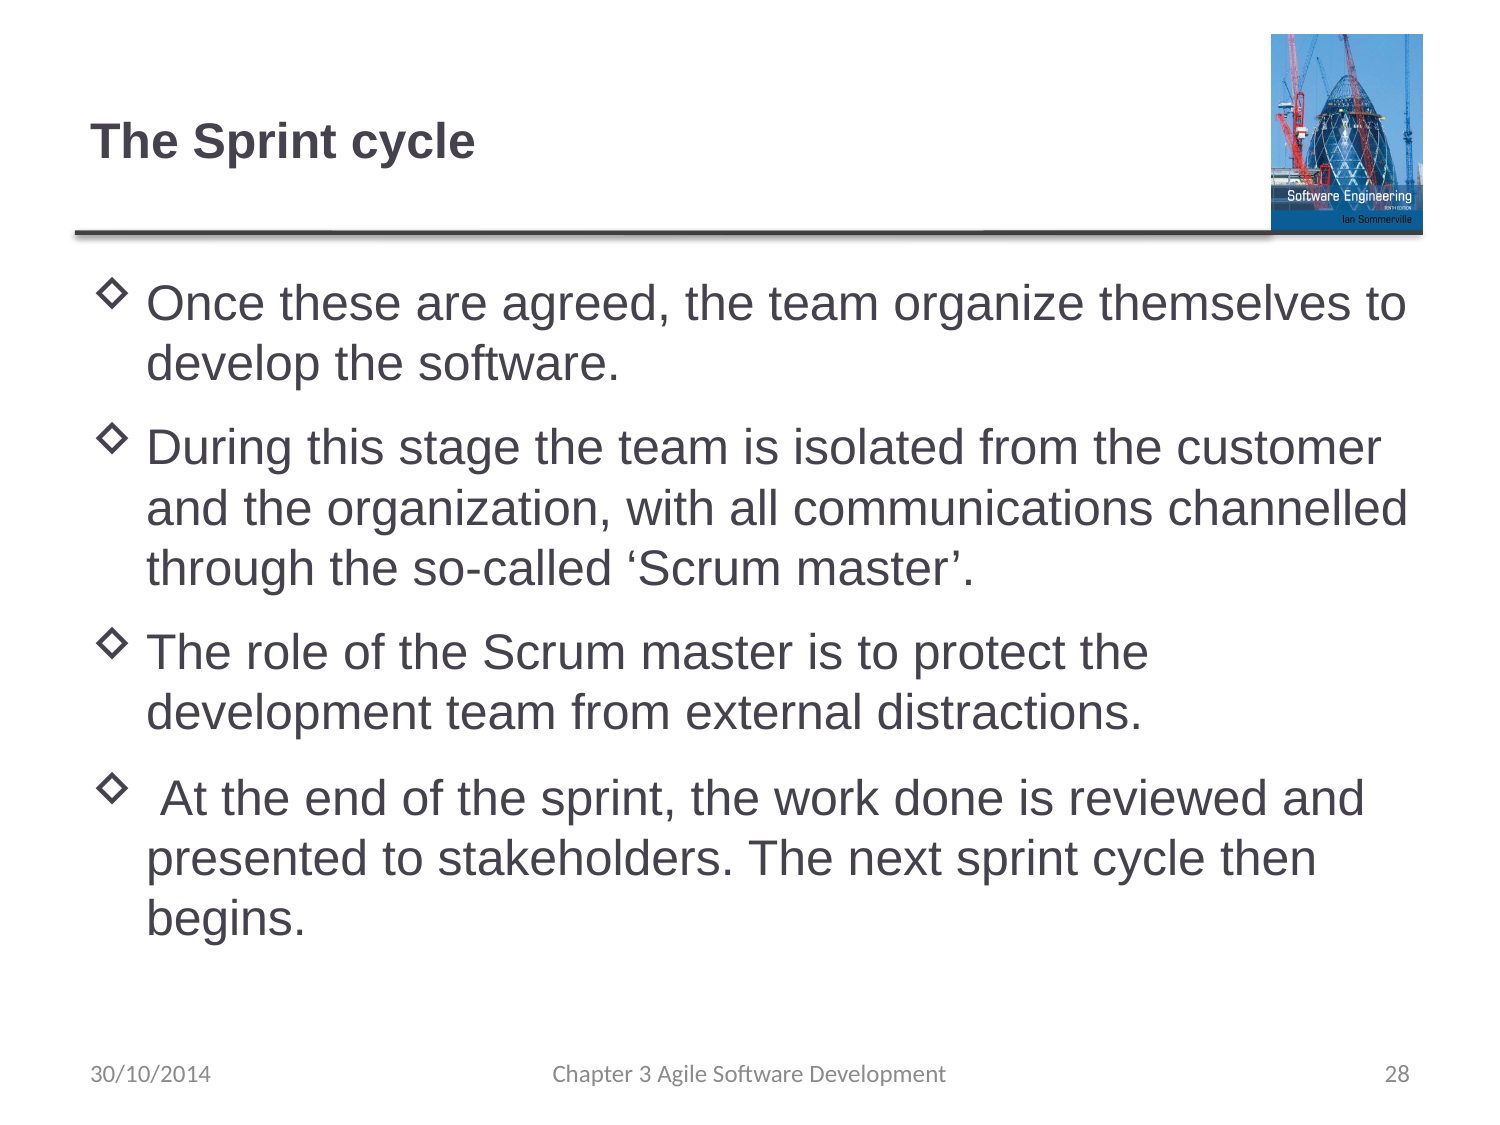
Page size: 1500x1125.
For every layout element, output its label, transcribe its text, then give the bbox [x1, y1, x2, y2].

picture [1271, 34, 1423, 230]
list Once these are agreed, the team organize themselves to develop the software. During this stage the team is isolated from the customer and the organization, with all communications channelled through the so-called ‘Scrum master’. The role of the Scrum master is to protect the development team from external distractions. At the end of the sprint, the work done is reviewed and presented to stakeholders. The next sprint cycle then begins. [75, 262, 1425, 1005]
slide_number 28 [1074, 1042, 1425, 1103]
footer Chapter 3 Agile Software Development [512, 1042, 988, 1103]
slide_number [75, 1042, 425, 1103]
title The Sprint cycle [74, 44, 1272, 233]
